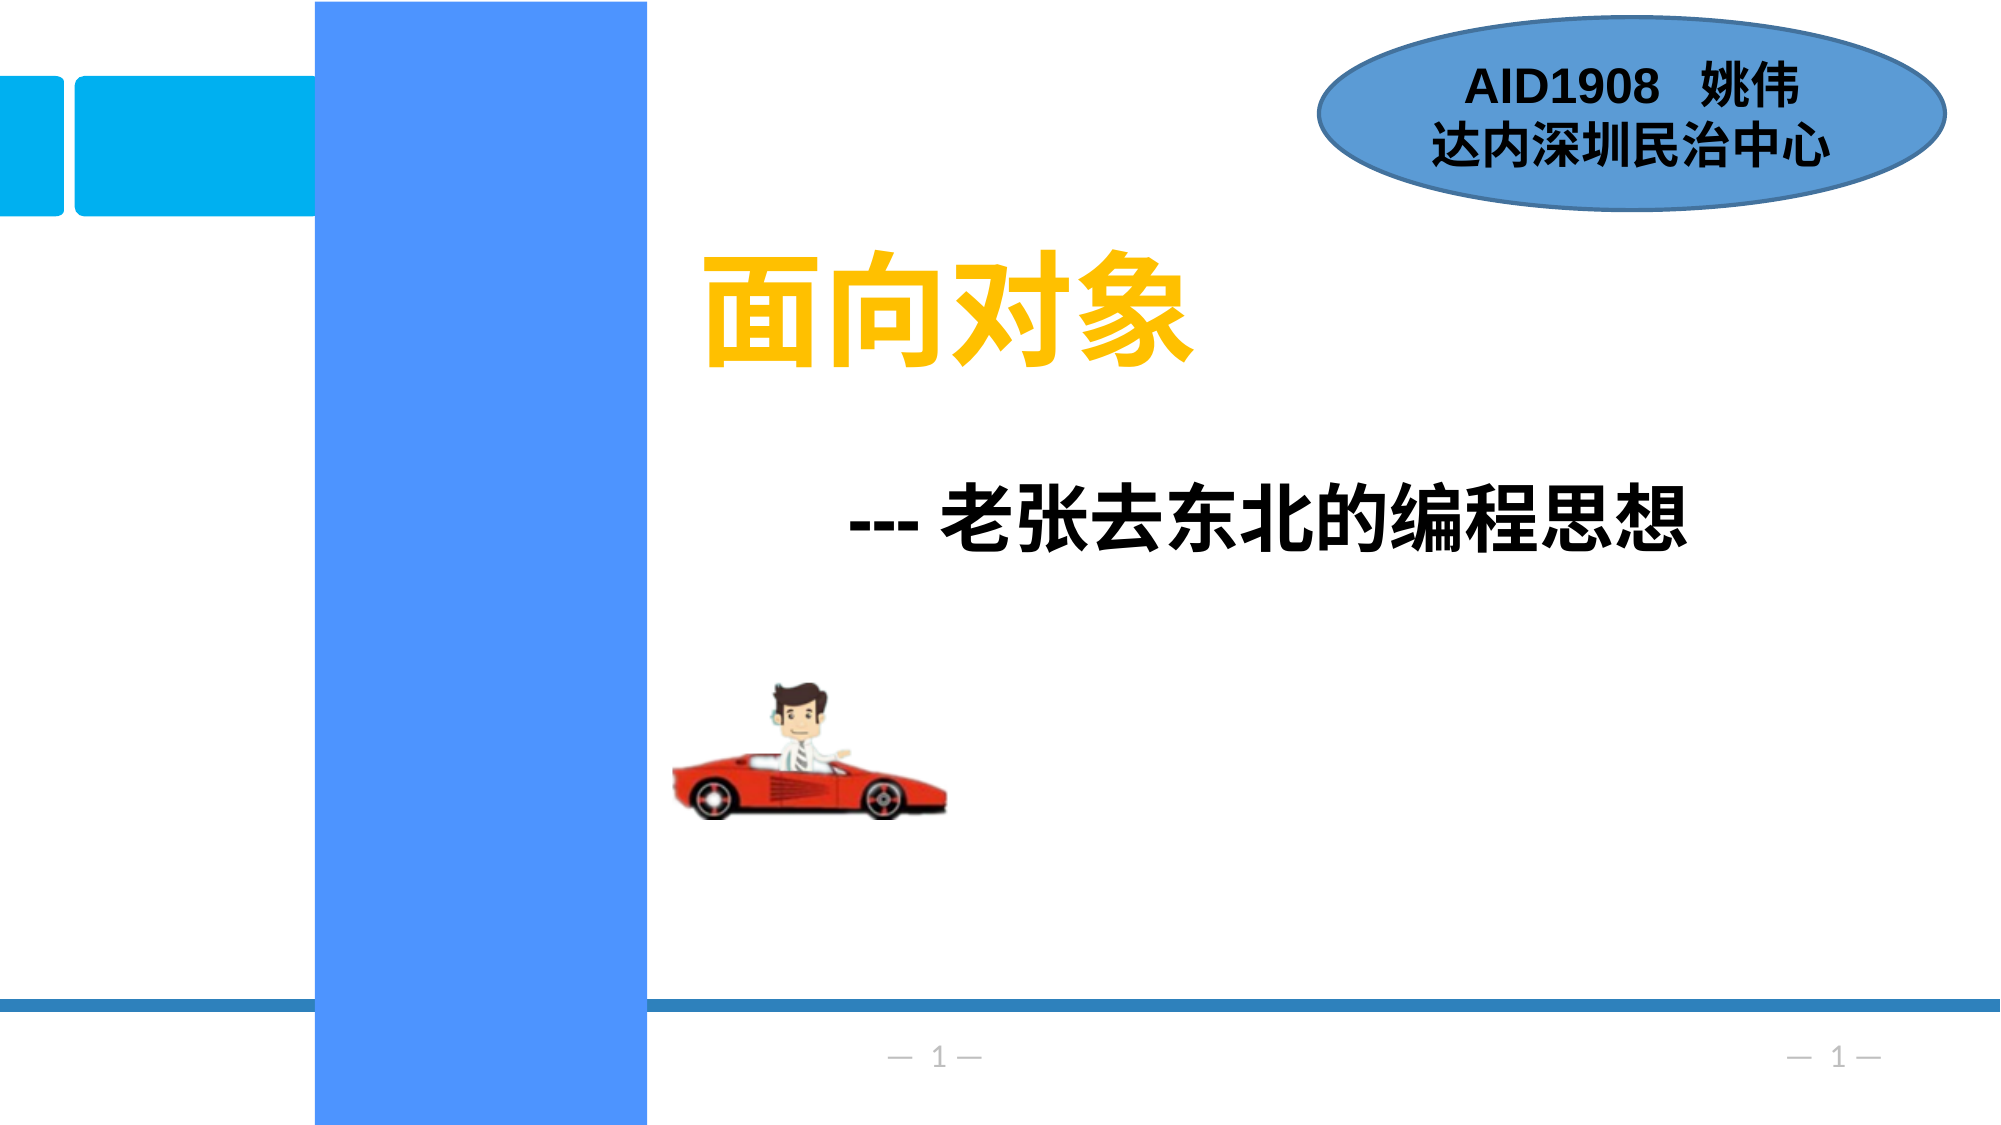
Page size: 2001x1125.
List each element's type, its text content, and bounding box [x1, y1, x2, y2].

picture [668, 680, 954, 820]
text_box AID1908 姚伟 达内深圳民治中心 [1316, 15, 1948, 213]
text_box 面向对象 ---老张去东北的编程思想 [683, 223, 1863, 719]
text_box [313, 0, 649, 1125]
